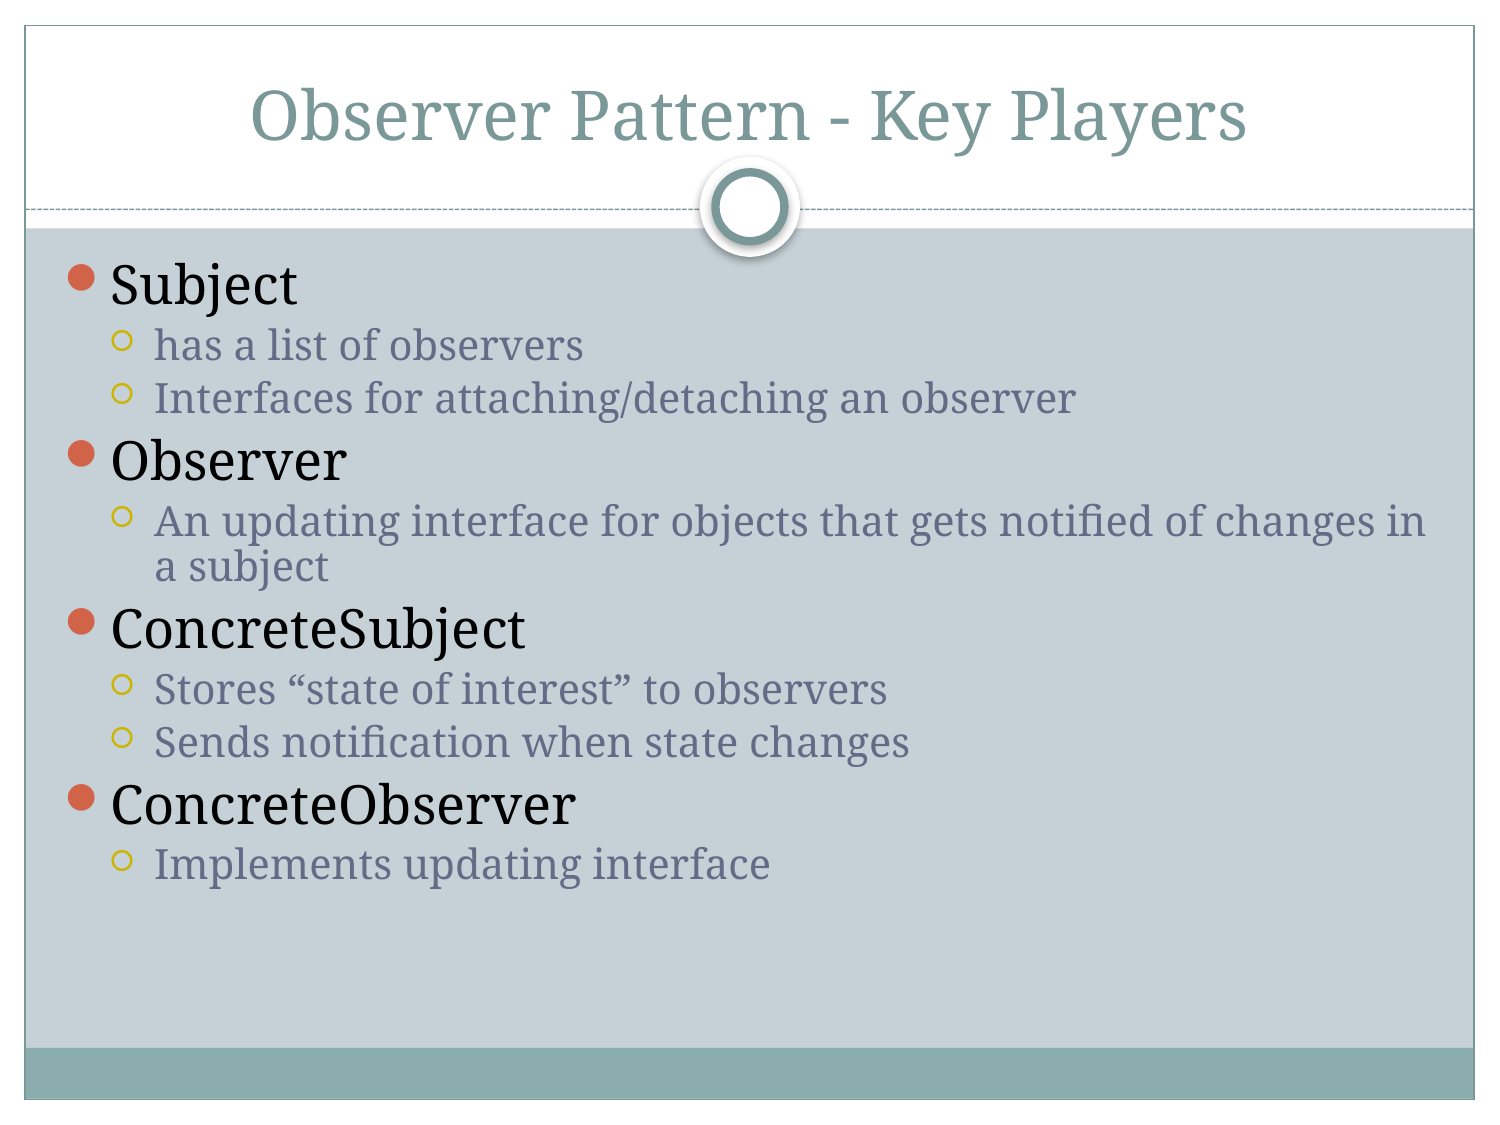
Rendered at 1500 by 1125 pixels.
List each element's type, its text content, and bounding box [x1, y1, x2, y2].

list Subject has a list of observers Interfaces for attaching/detaching an observer Observer An updating interface for objects that gets notified of changes in a subject ConcreteSubject Stores “state of interest” to observers Sends notification when state changes ConcreteObserver Implements updating interface [49, 250, 1445, 1001]
title Observer Pattern - Key Players [49, 37, 1450, 162]
